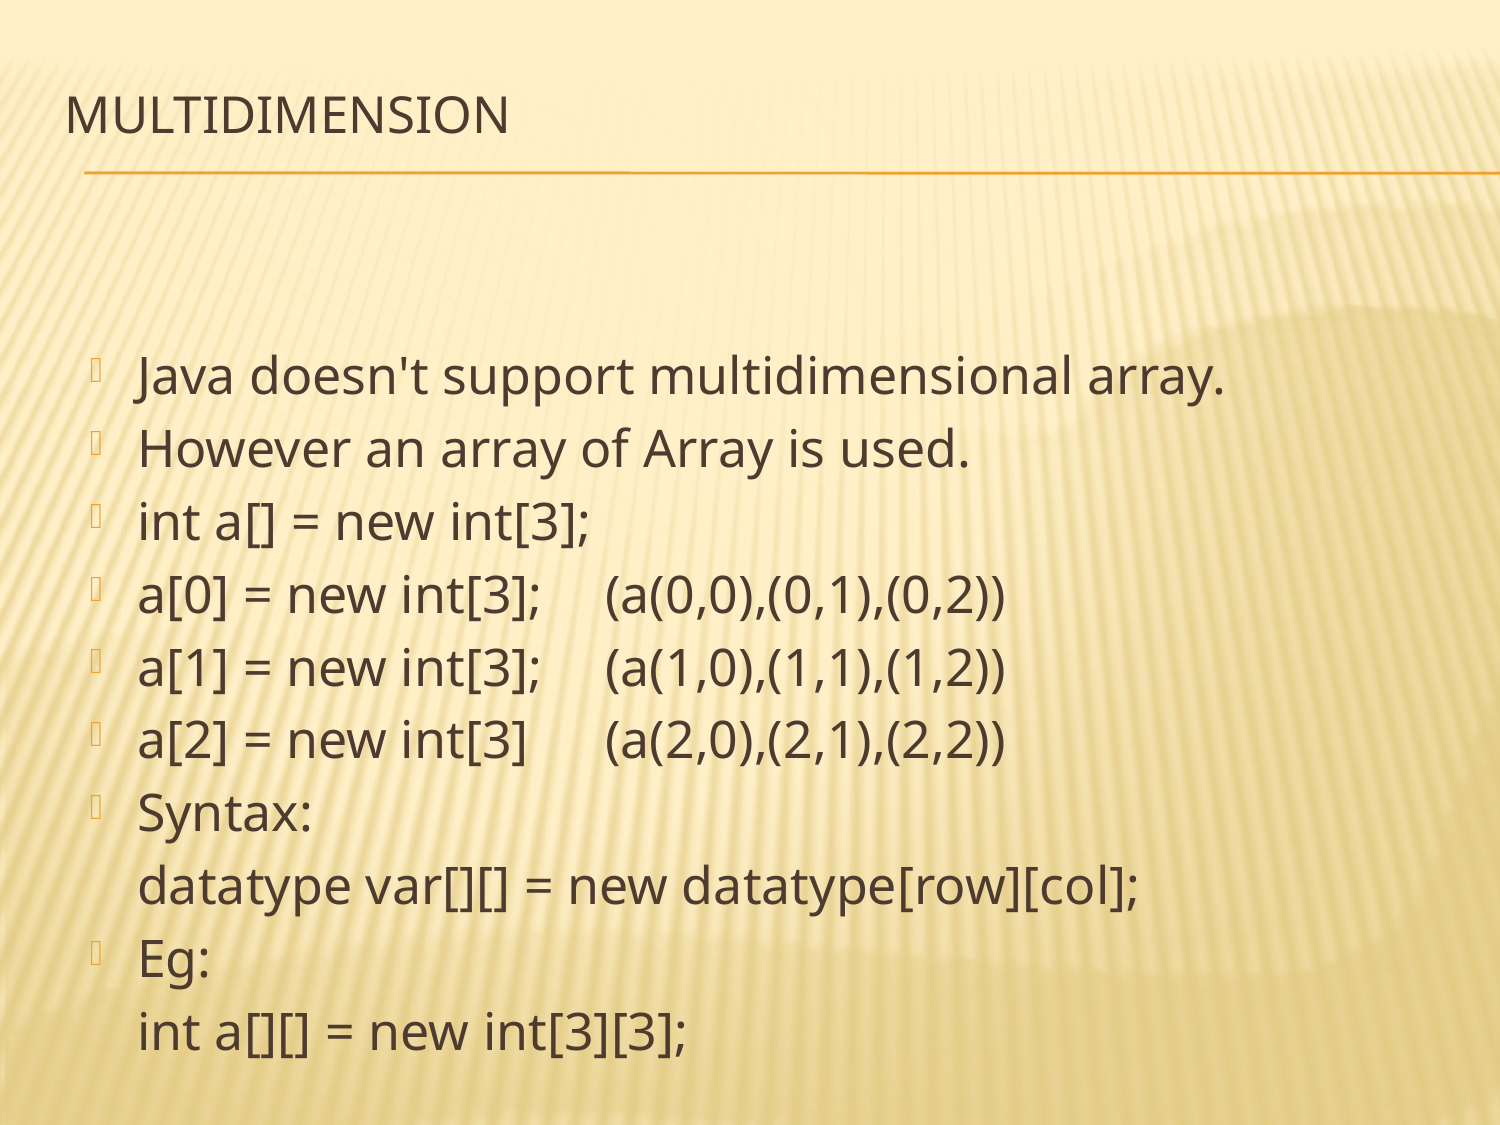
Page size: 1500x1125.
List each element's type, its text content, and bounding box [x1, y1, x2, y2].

title MultiDimension [50, 75, 1475, 213]
list Java doesn't support multidimensional array. However an array of Array is used. int a[] = new int[3]; a[0] = new int[3]; (a(0,0),(0,1),(0,2)) a[1] = new int[3]; (a(1,0),(1,1),(1,2)) a[2] = new int[3] (a(2,0),(2,1),(2,2)) Syntax: datatype var[][] = new datatype[row][col]; Eg: int a[][] = new int[3][3]; [75, 262, 1425, 1088]
